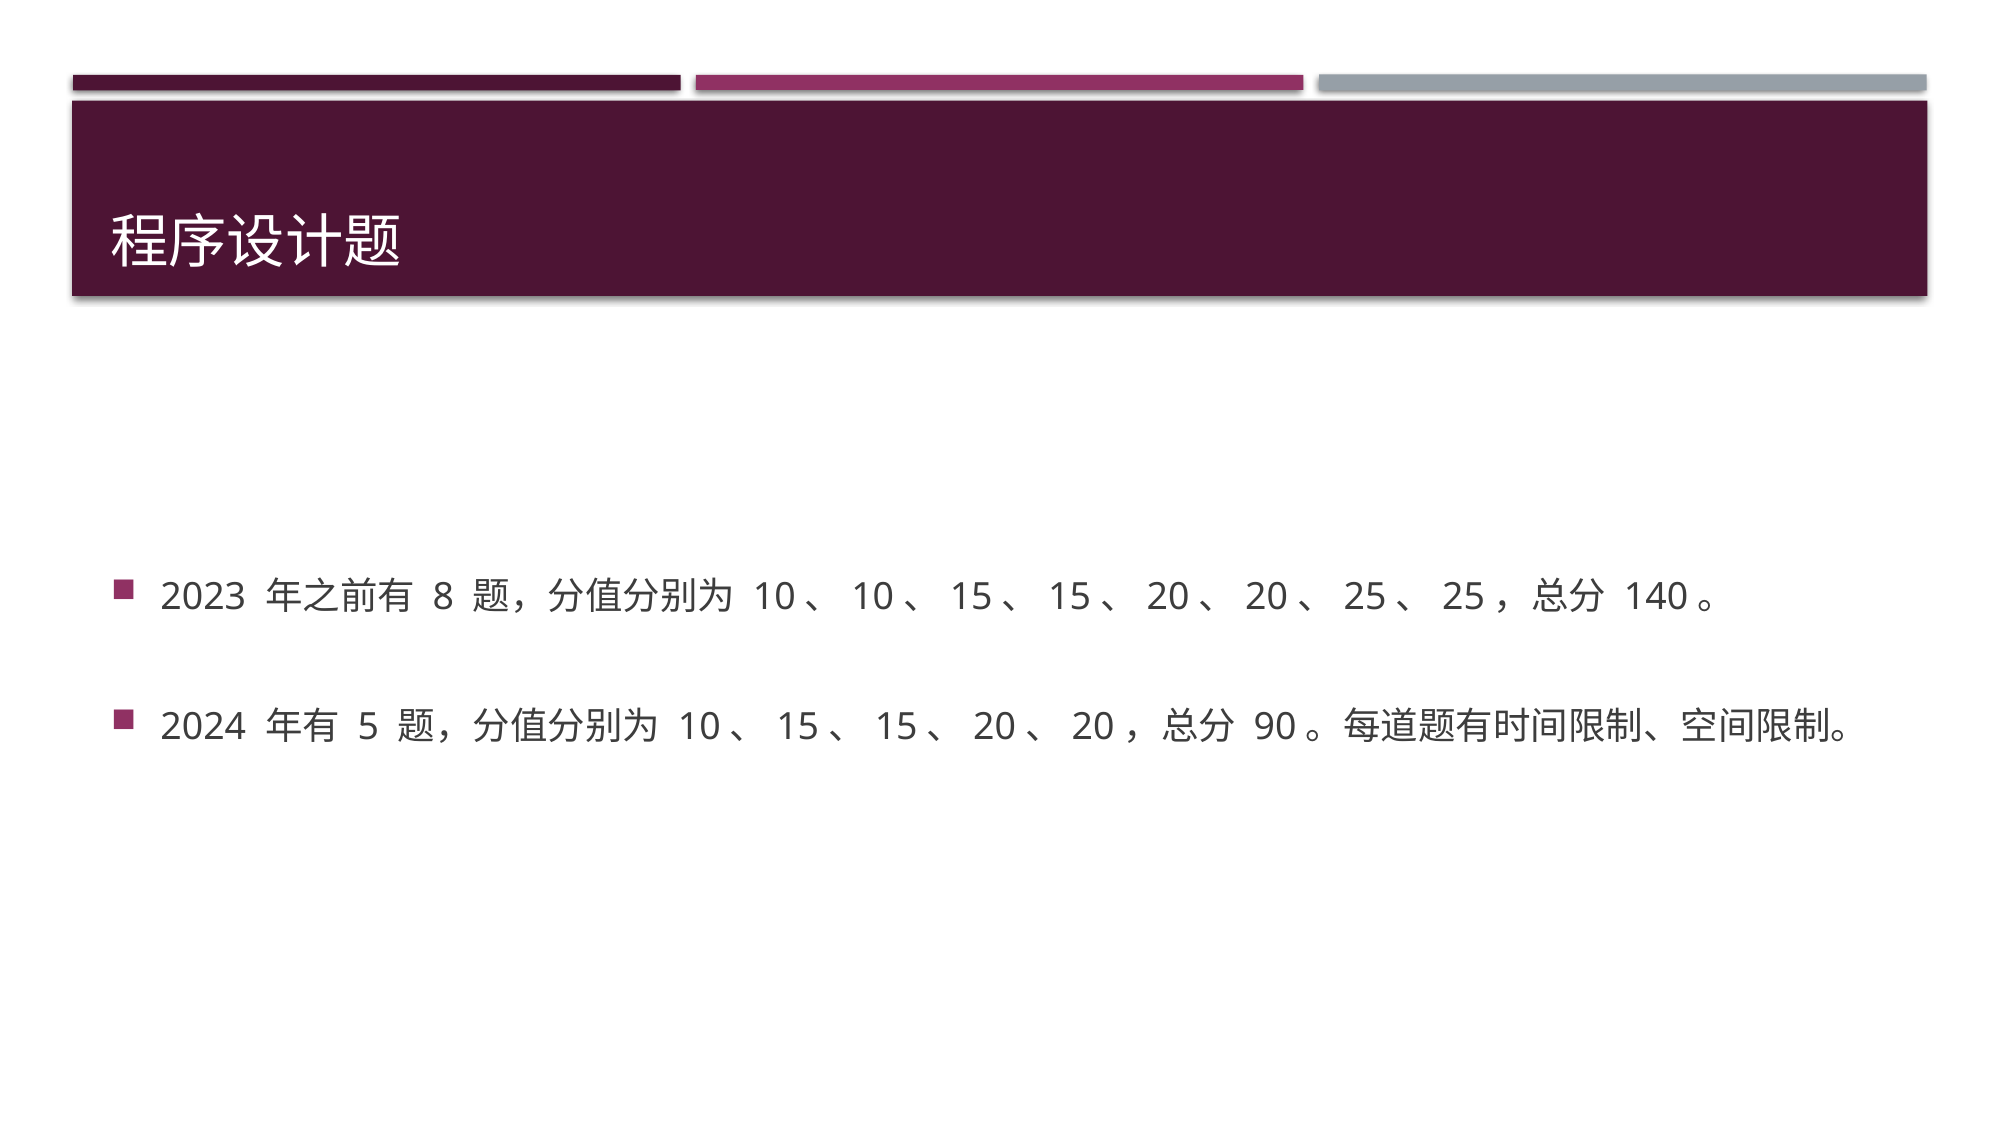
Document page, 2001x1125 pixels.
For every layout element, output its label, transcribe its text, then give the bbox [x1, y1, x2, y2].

title 程序设计题 [95, 115, 1905, 282]
list 2023 年之前有 8 题，分值分别为 10、10、15、15、20、20、25、25，总分 140。 2024 年有 5 题，分值分别为 10、15、15、20、20，总分 90。每道题有时间限制、空间限制。 [95, 357, 1905, 962]
